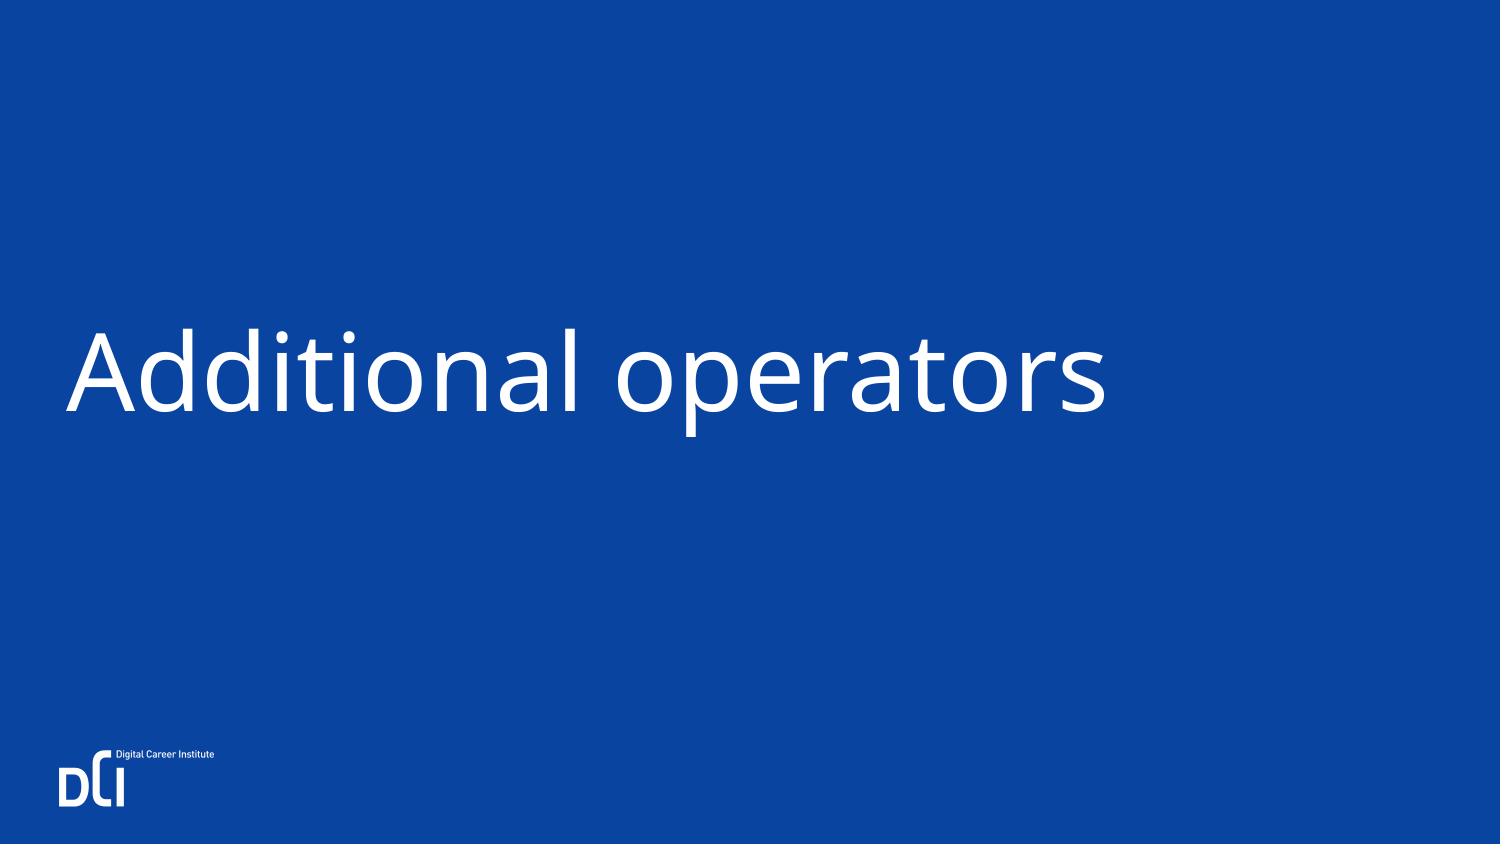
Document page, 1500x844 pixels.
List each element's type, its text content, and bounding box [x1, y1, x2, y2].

list Additional operators [51, 288, 1449, 496]
picture [49, 737, 220, 817]
